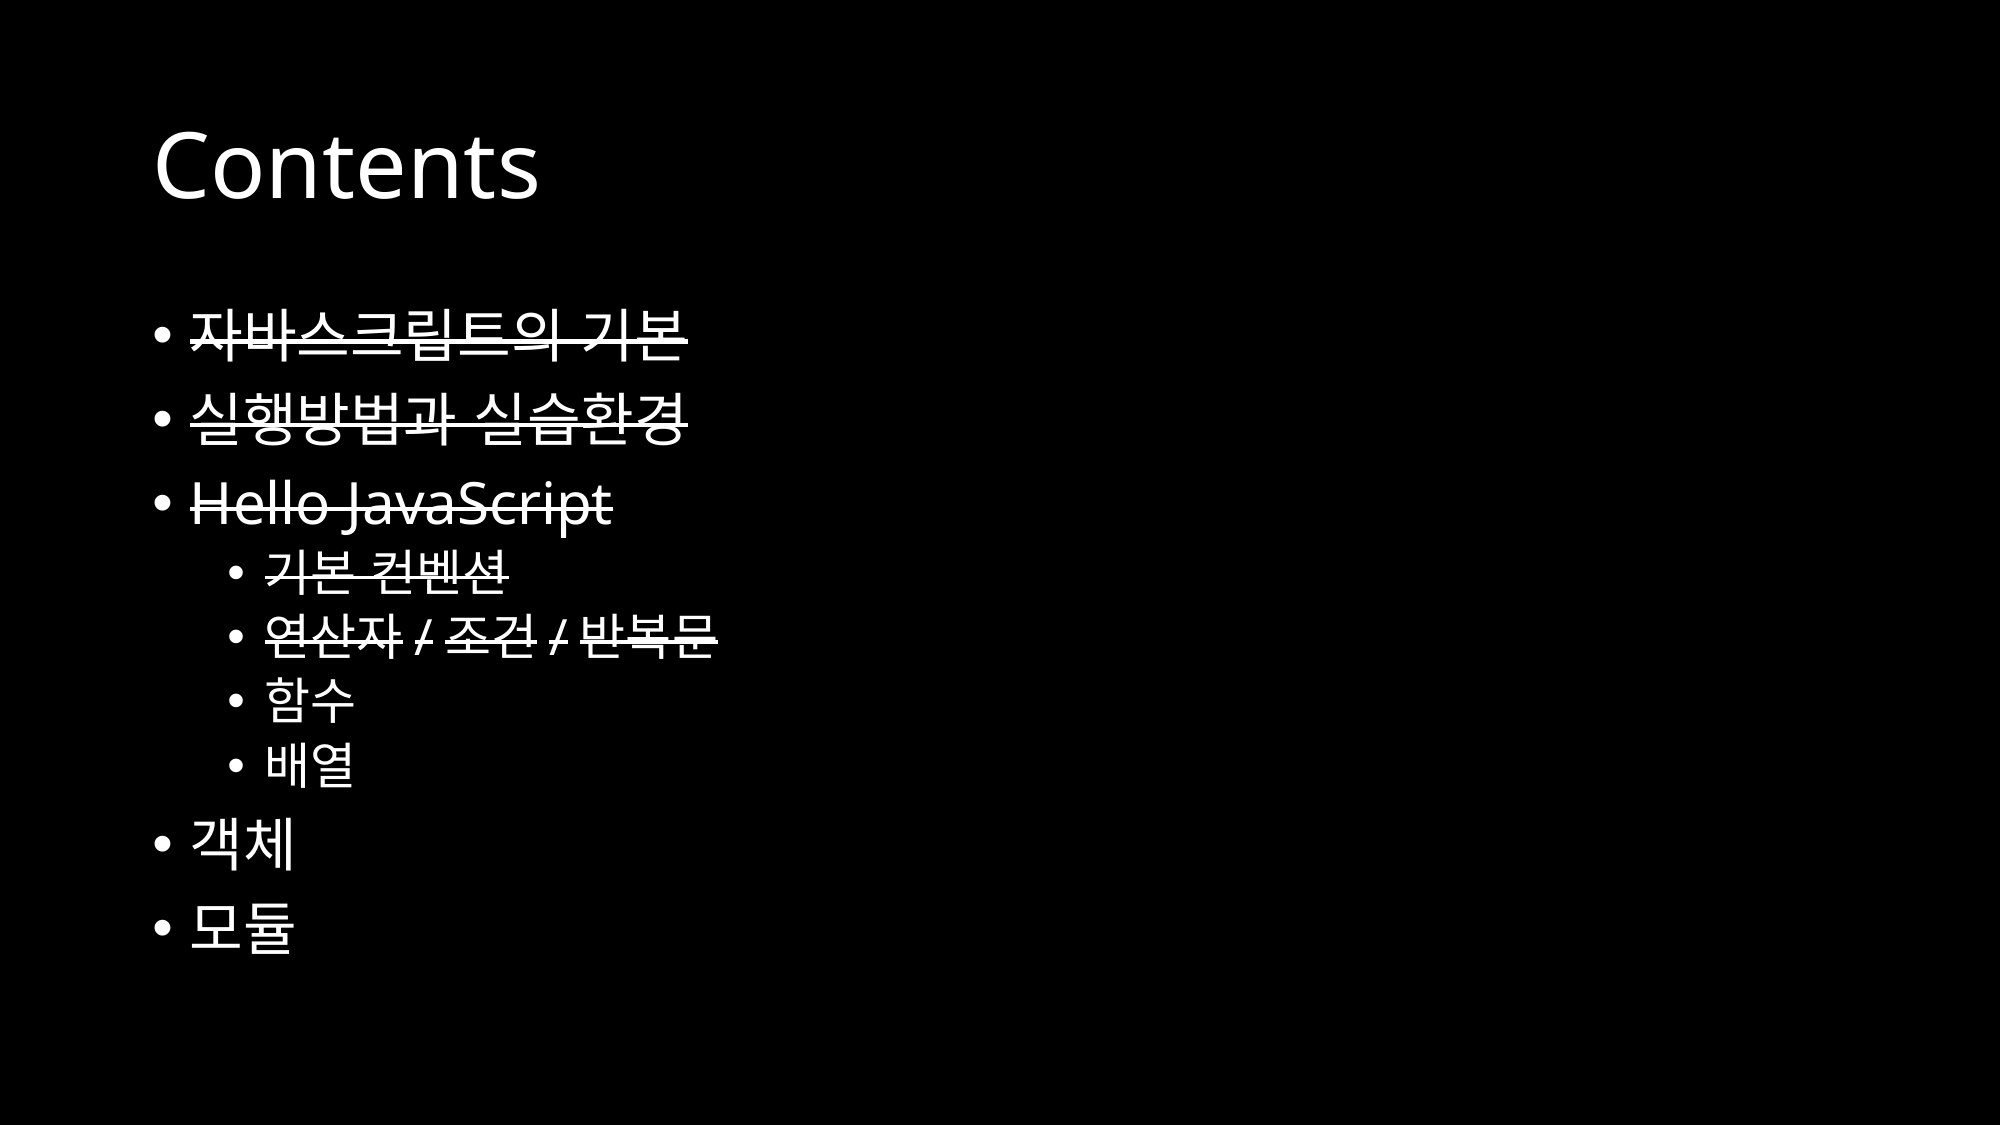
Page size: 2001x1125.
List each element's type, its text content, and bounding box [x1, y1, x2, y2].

list 자바스크립트의 기본 실행방법과 실습환경 Hello JavaScript 기본 컨벤션 연산자/조건/반복문 함수 배열 객체 모듈 [137, 299, 1863, 1014]
title Contents [137, 59, 1863, 278]
